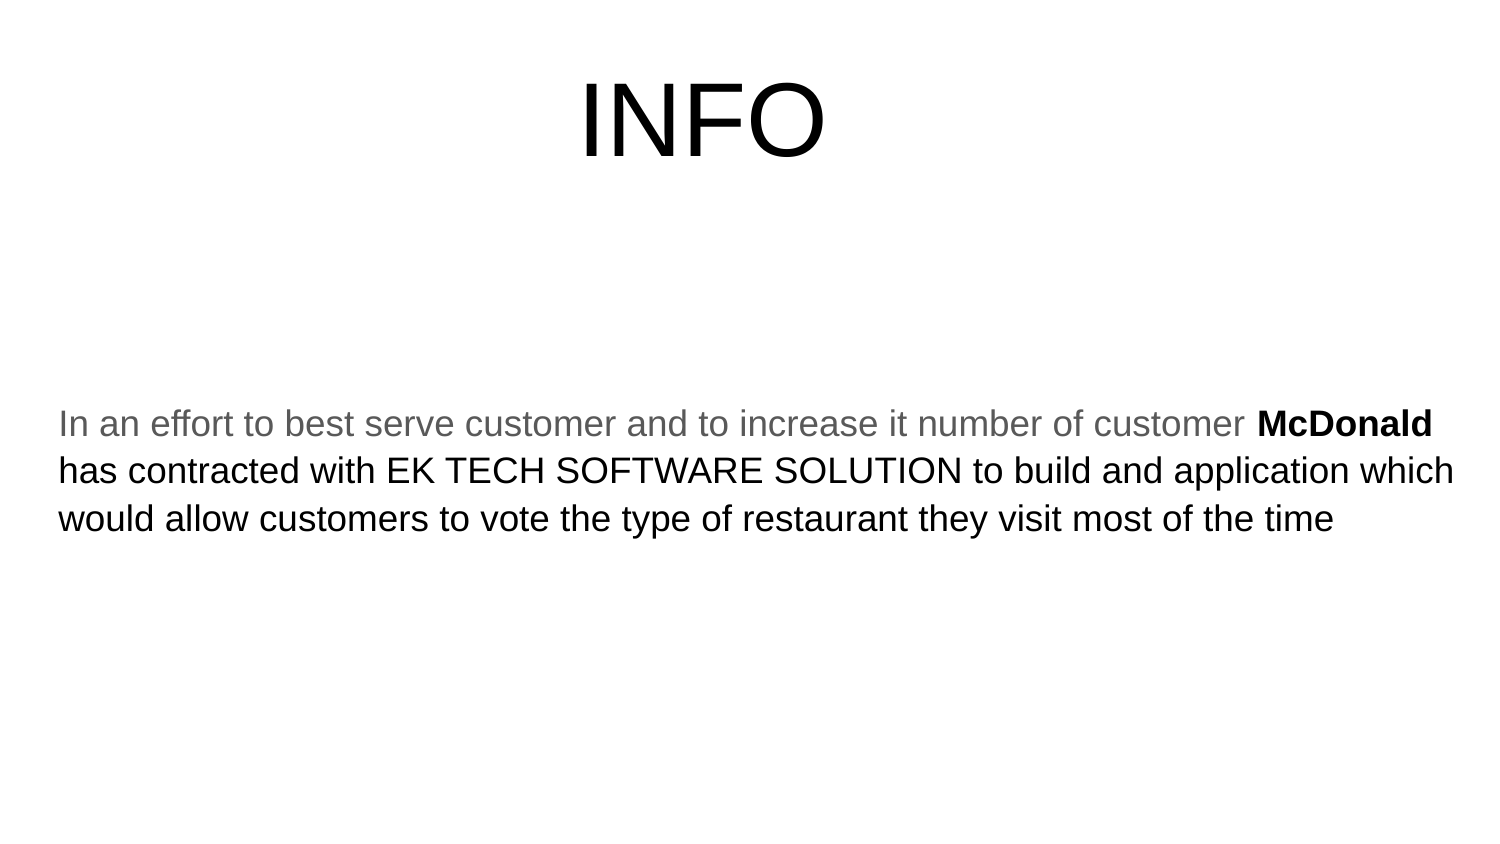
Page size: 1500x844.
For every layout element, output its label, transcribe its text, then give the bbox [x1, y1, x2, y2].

list In an effort to best serve customer and to increase it number of customer McDonald has contracted with EK TECH SOFTWARE SOLUTION to build and application which would allow customers to vote the type of restaurant they visit most of the time [43, 381, 1500, 580]
text_box INFO [271, 45, 1136, 195]
